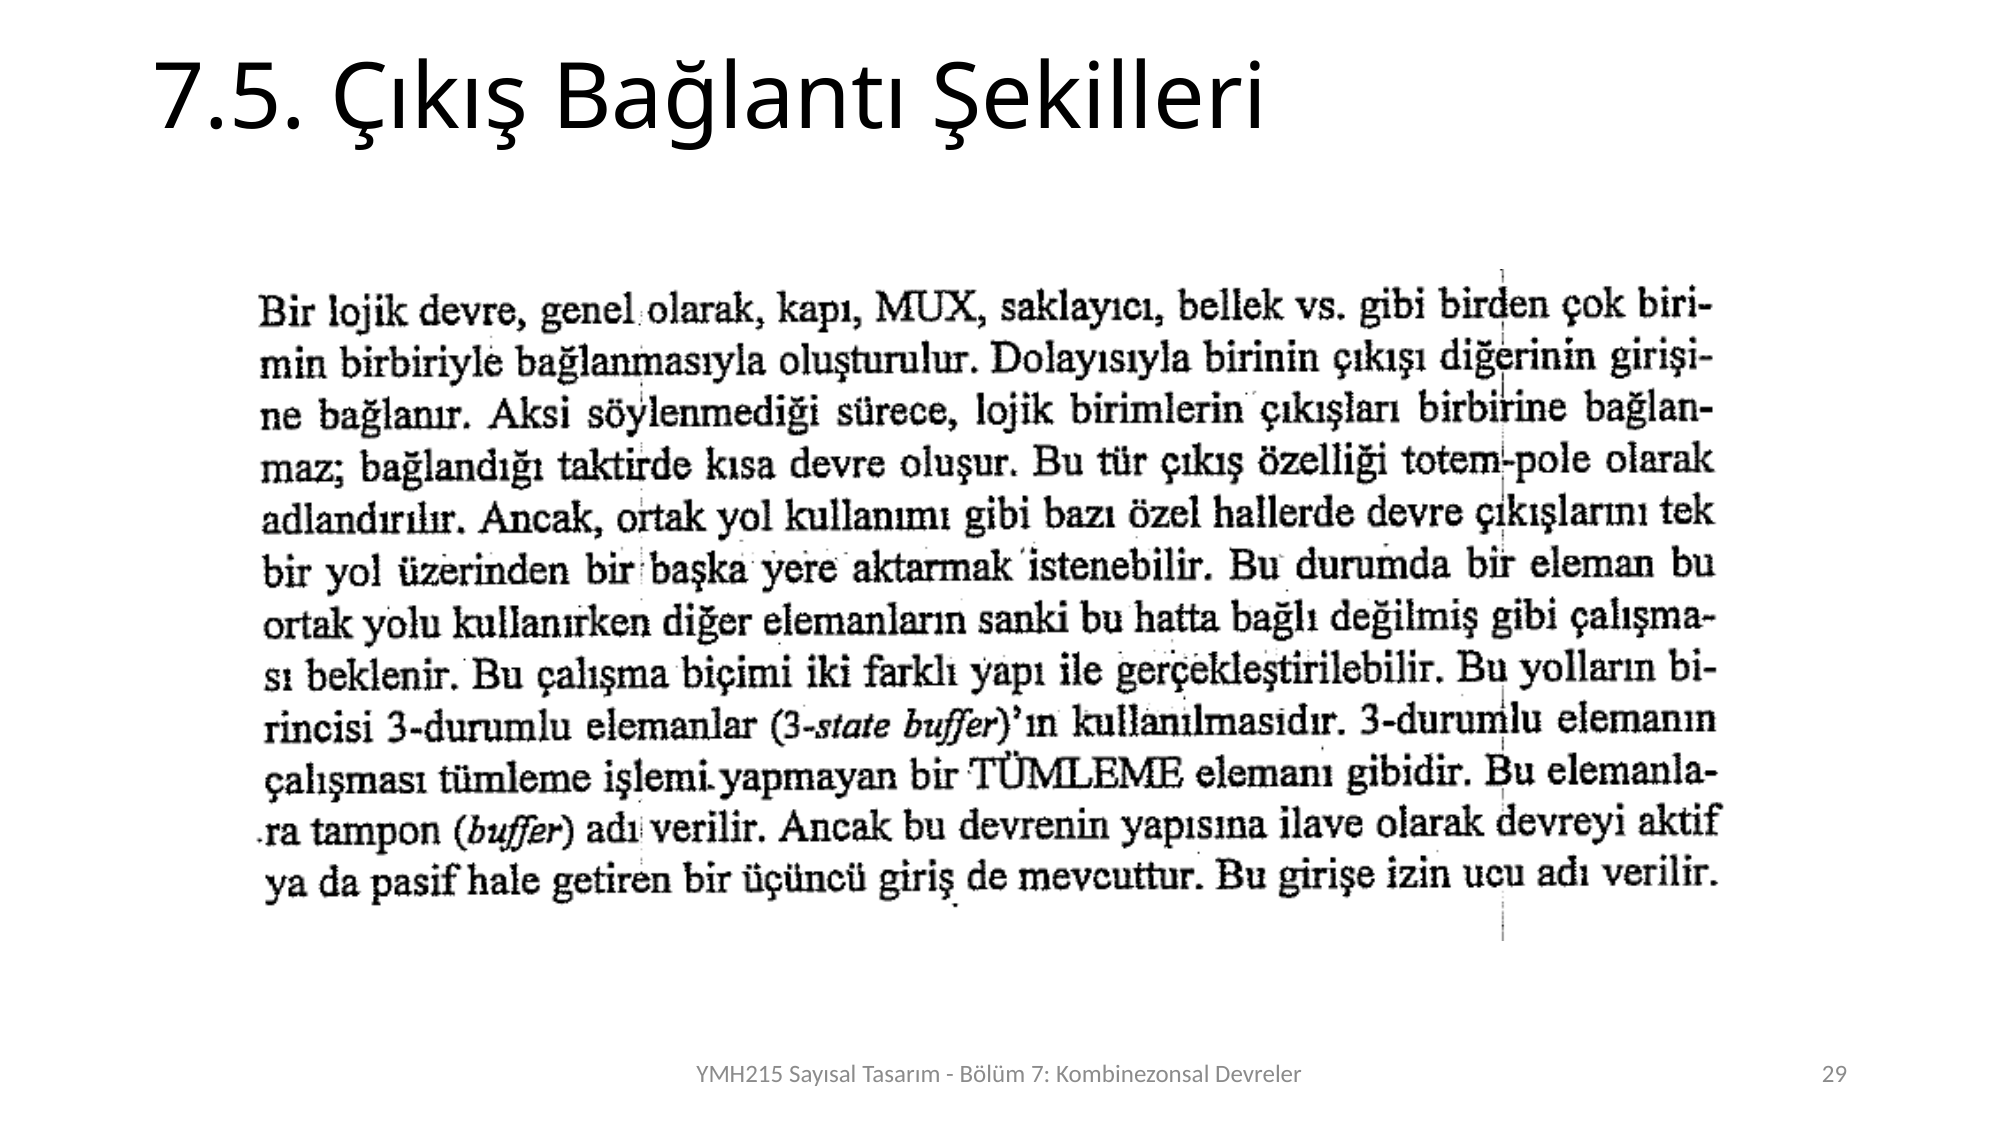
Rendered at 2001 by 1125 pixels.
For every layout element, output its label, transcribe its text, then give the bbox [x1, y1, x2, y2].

slide_number 29 [1412, 1042, 1863, 1103]
footer YMH215 Sayısal Tasarım - Bölüm 7: Kombinezonsal Devreler [662, 1042, 1338, 1103]
picture [227, 269, 1773, 941]
title 7.5. Çıkış Bağlantı Şekilleri [137, 0, 1863, 197]
